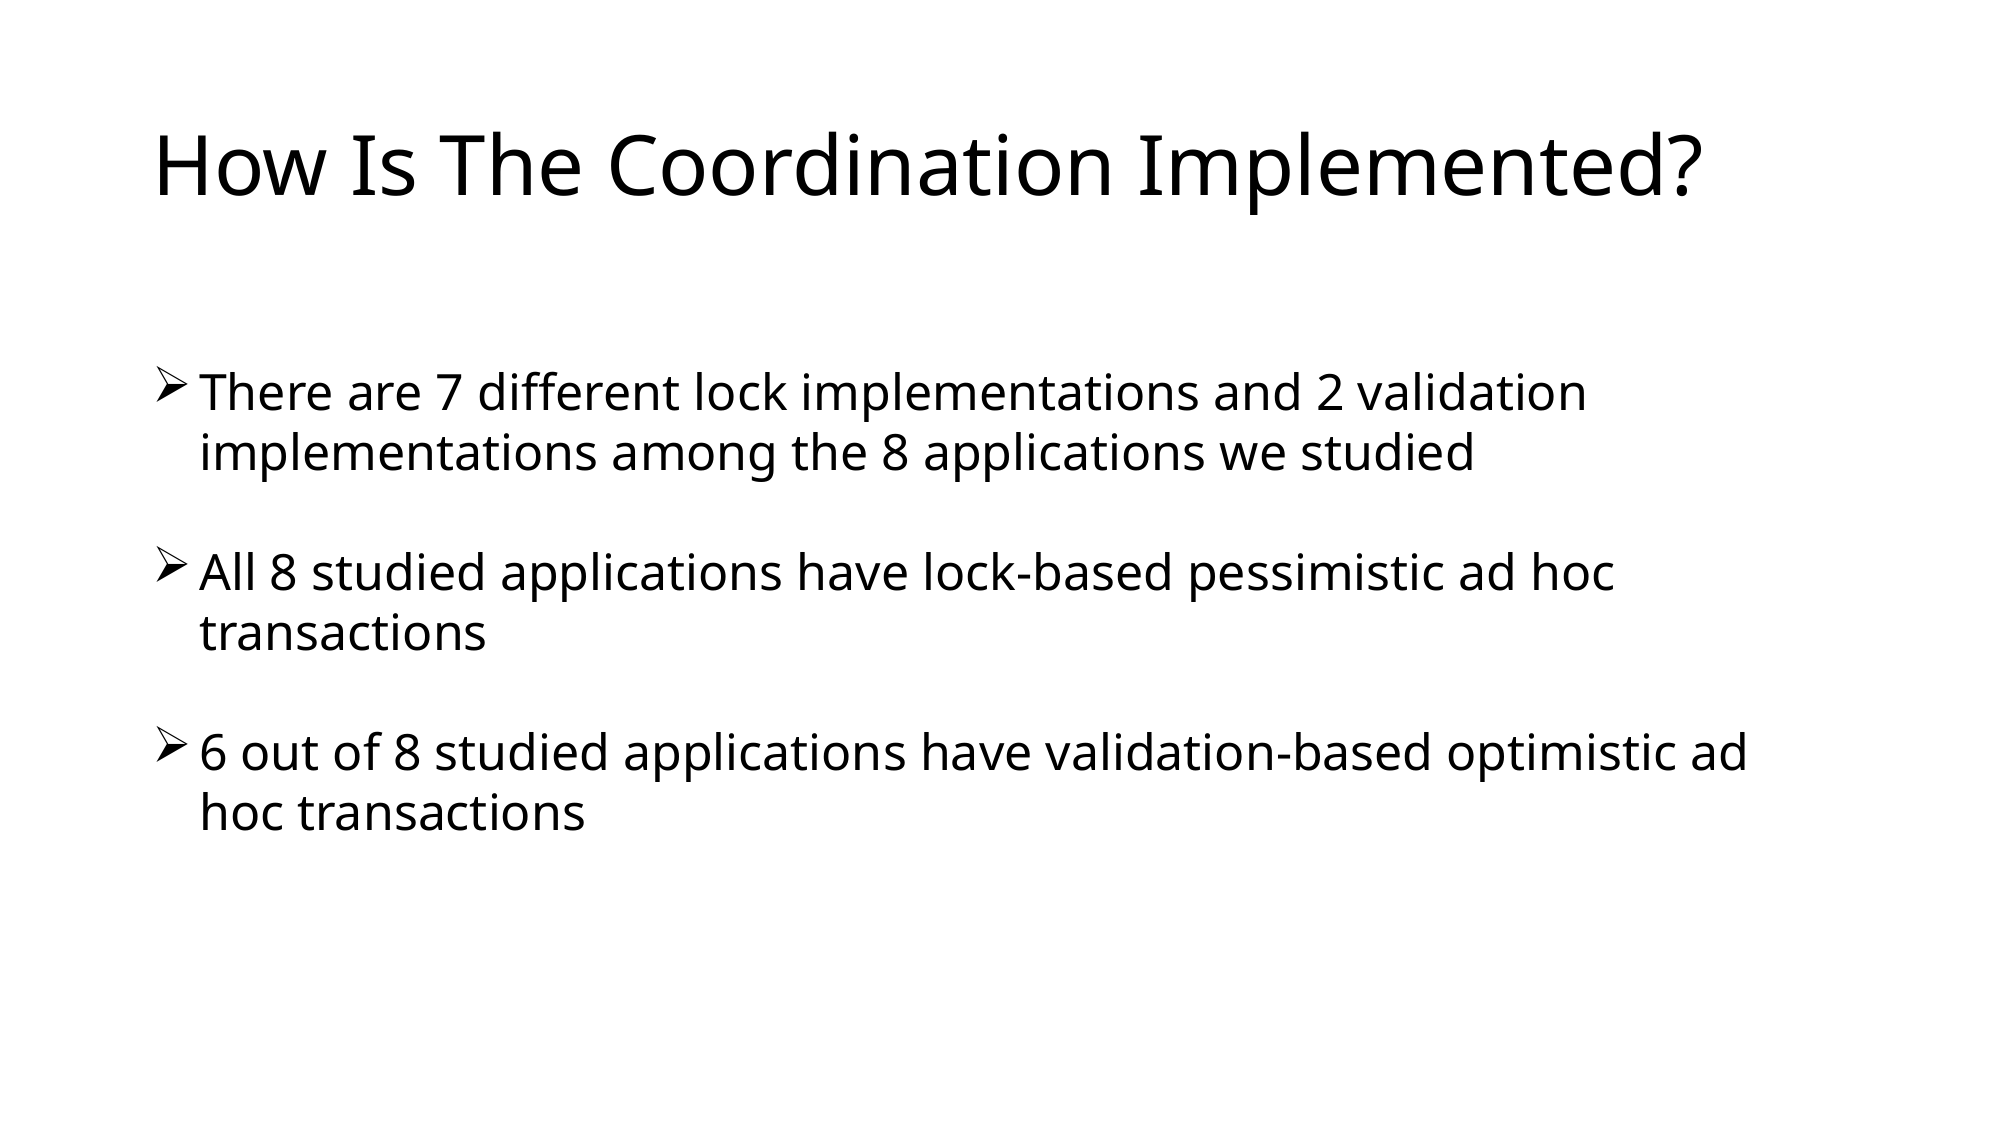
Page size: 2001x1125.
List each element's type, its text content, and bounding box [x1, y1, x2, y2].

text_box There are 7 different lock implementations and 2 validation implementations among the 8 applications we studied All 8 studied applications have lock-based pessimistic ad hoc transactions 6 out of 8 studied applications have validation-based optimistic ad hoc transactions [137, 353, 1814, 849]
title How Is The Coordination Implemented? [137, 59, 1863, 278]
